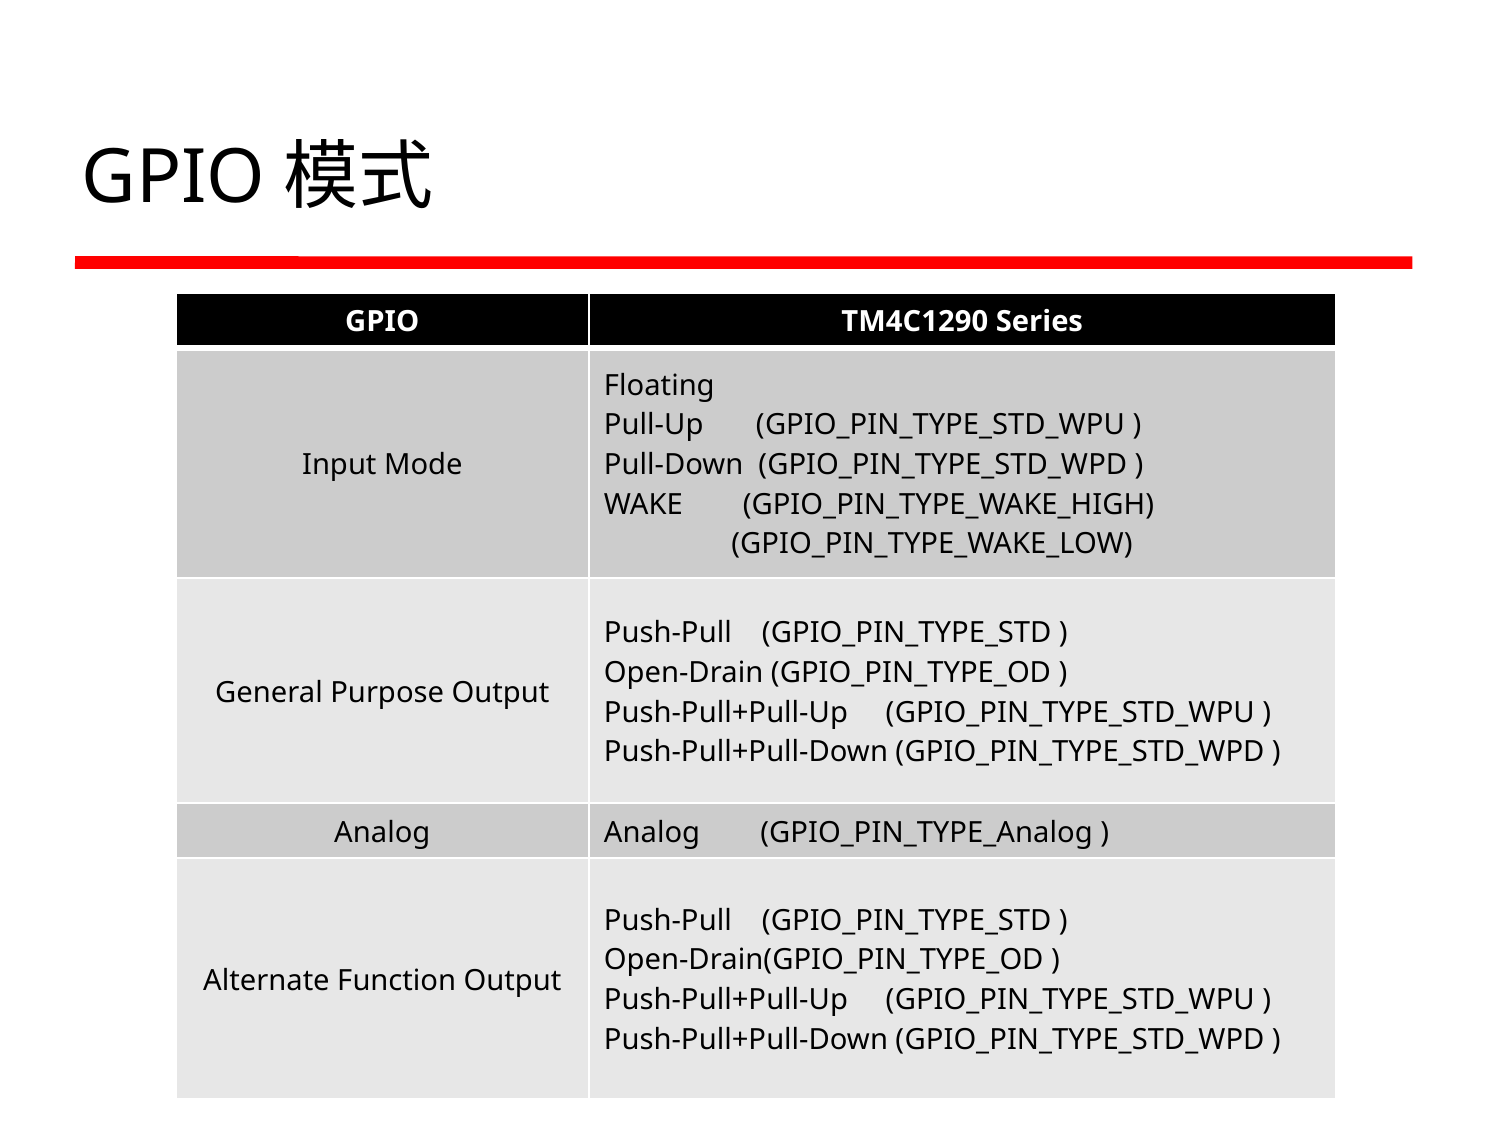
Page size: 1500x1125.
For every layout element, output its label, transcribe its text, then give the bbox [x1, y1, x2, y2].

table_header GPIO [177, 294, 588, 345]
table_cell Alternate Function Output [177, 859, 588, 1098]
table_cell Input Mode [177, 351, 588, 577]
table_cell General Purpose Output [177, 579, 588, 802]
table_cell Analog [177, 804, 588, 857]
table_header TM4C1290 Series [590, 294, 1335, 345]
table_cell Floating Pull-Up (GPIO_PIN_TYPE_STD_WPU ) Pull-Down (GPIO_PIN_TYPE_STD_WPD ) WAKE (GPIO_PIN_TYPE_WAKE_HIGH) (GPIO_PIN_TYPE_WAKE_LOW) [590, 351, 1335, 577]
table_cell Push-Pull (GPIO_PIN_TYPE_STD ) Open-Drain (GPIO_PIN_TYPE_OD ) Push-Pull+Pull-Up (GPIO_PIN_TYPE_STD_WPU ) Push-Pull+Pull-Down (GPIO_PIN_TYPE_STD_WPD ) [590, 579, 1335, 802]
table_cell Analog (GPIO_PIN_TYPE_Analog ) [590, 804, 1335, 857]
table_cell Push-Pull (GPIO_PIN_TYPE_STD ) Open-Drain(GPIO_PIN_TYPE_OD ) Push-Pull+Pull-Up (GPIO_PIN_TYPE_STD_WPU ) Push-Pull+Pull-Down (GPIO_PIN_TYPE_STD_WPD ) [590, 859, 1335, 1098]
title GPIO模式 [66, 37, 1413, 226]
